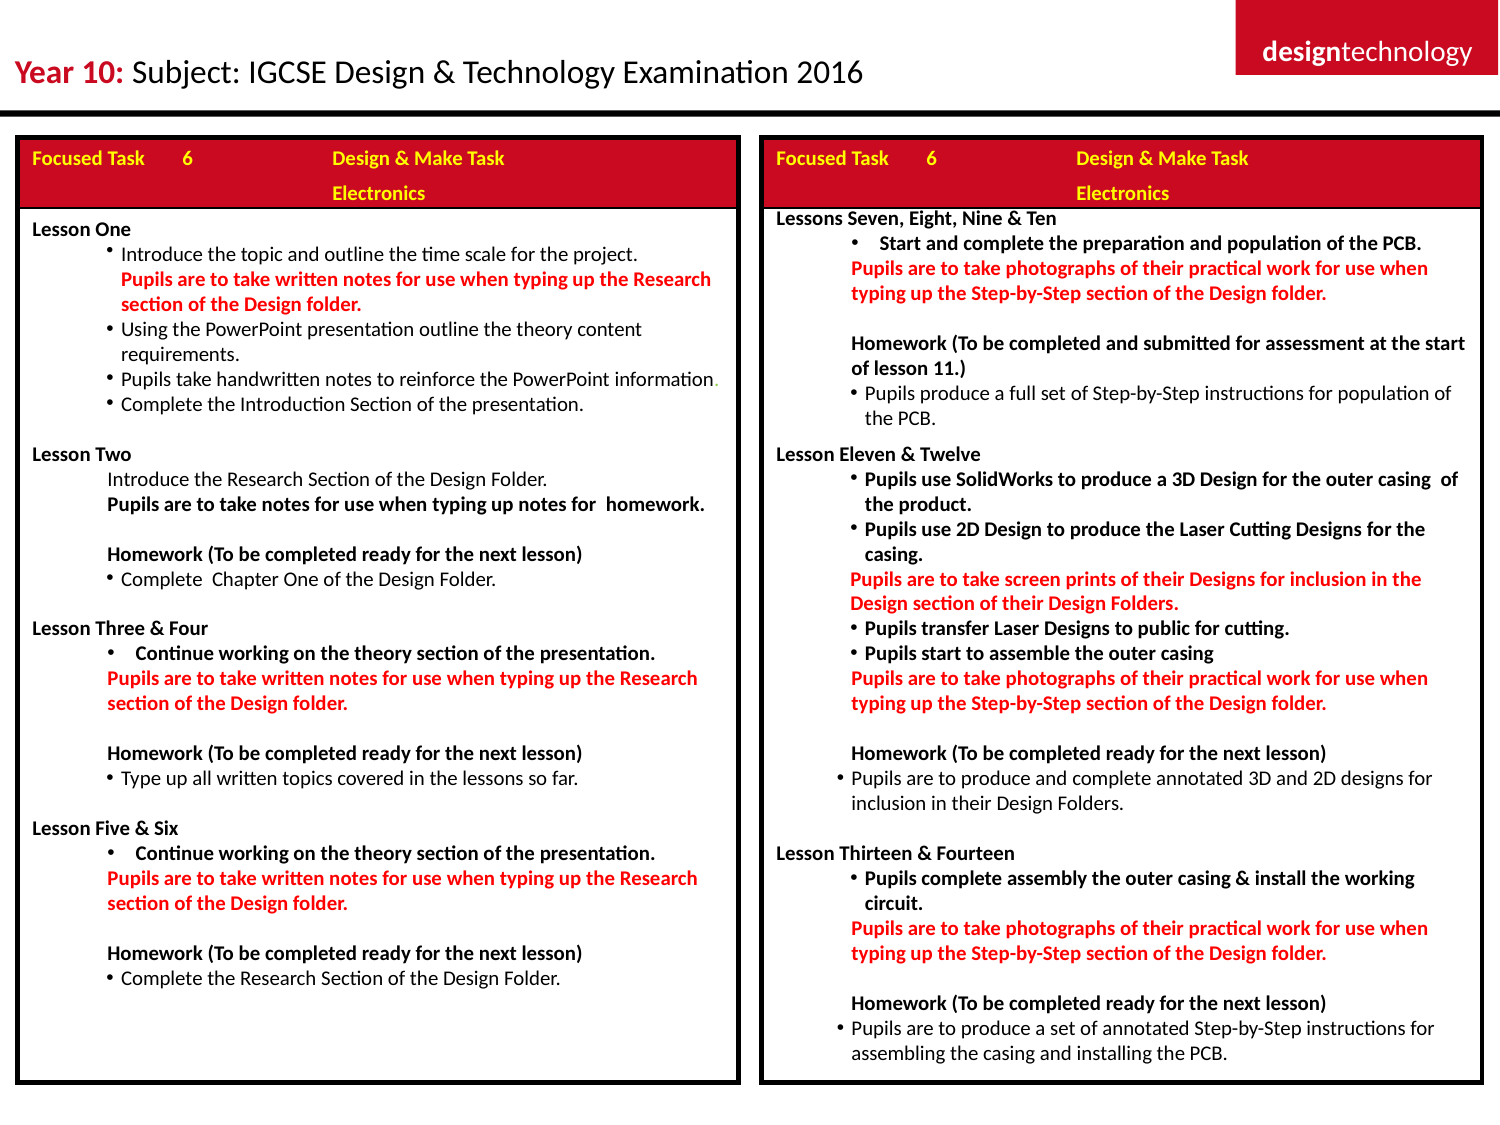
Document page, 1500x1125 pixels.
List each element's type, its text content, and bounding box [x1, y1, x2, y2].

text_box Focused Task 6 Design & Make Task Electronics Lesson One Introduce the topic and outline the time scale for the project. Pupils are to take written notes for use when typing up the Research section of the Design folder. Using the PowerPoint presentation outline the theory content requirements. Pupils take handwritten notes to reinforce the PowerPoint information. Complete the Introduction Section of the presentation. Lesson Two Introduce the Research Section of the Design Folder. Pupils are to take notes for use when typing up notes for homework. Homework (To be completed ready for the next lesson) Complete Chapter One of the Design Folder. Lesson Three & Four Continue working on the theory section of the presentation. Pupils are to take written notes for use when typing up the Research section of the Design folder. Homework (To be completed ready for the next lesson) Type up all written topics covered in the lessons so far. Lesson Five & Six Continue working on the theory section of the presentation. Pupils are to take written notes for use when typing up the Research section of the Design folder. Homework (To be completed ready for the next lesson) Complete the Research Section of the Design Folder. [17, 137, 739, 1083]
text_box Focused Task 6 Design & Make Task Electronics Lessons Seven, Eight, Nine & Ten Start and complete the preparation and population of the PCB. Pupils are to take photographs of their practical work for use when typing up the Step-by-Step section of the Design folder. Homework (To be completed and submitted for assessment at the start of lesson 11.) Pupils produce a full set of Step-by-Step instructions for population of the PCB. Lesson Eleven & Twelve Pupils use SolidWorks to produce a 3D Design for the outer casing of the product. Pupils use 2D Design to produce the Laser Cutting Designs for the casing. Pupils are to take screen prints of their Designs for inclusion in the Design section of their Design Folders. Pupils transfer Laser Designs to public for cutting. Pupils start to assemble the outer casing Pupils are to take photographs of their practical work for use when typing up the Step-by-Step section of the Design folder. Homework (To be completed ready for the next lesson) Pupils are to produce and complete annotated 3D and 2D designs for inclusion in their Design Folders. Lesson Thirteen & Fourteen Pupils complete assembly the outer casing & install the working circuit. Pupils are to take photographs of their practical work for use when typing up the Step-by-Step section of the Design folder. Homework (To be completed ready for the next lesson) Pupils are to produce a set of annotated Step-by-Step instructions for assembling the casing and installing the PCB. [761, 137, 1483, 1083]
text_box Year 10: Subject: IGCSE Design & Technology Examination 2016 [0, 42, 1223, 98]
text_box [1235, 0, 1499, 75]
text_box designtechnology [1247, 24, 1488, 75]
